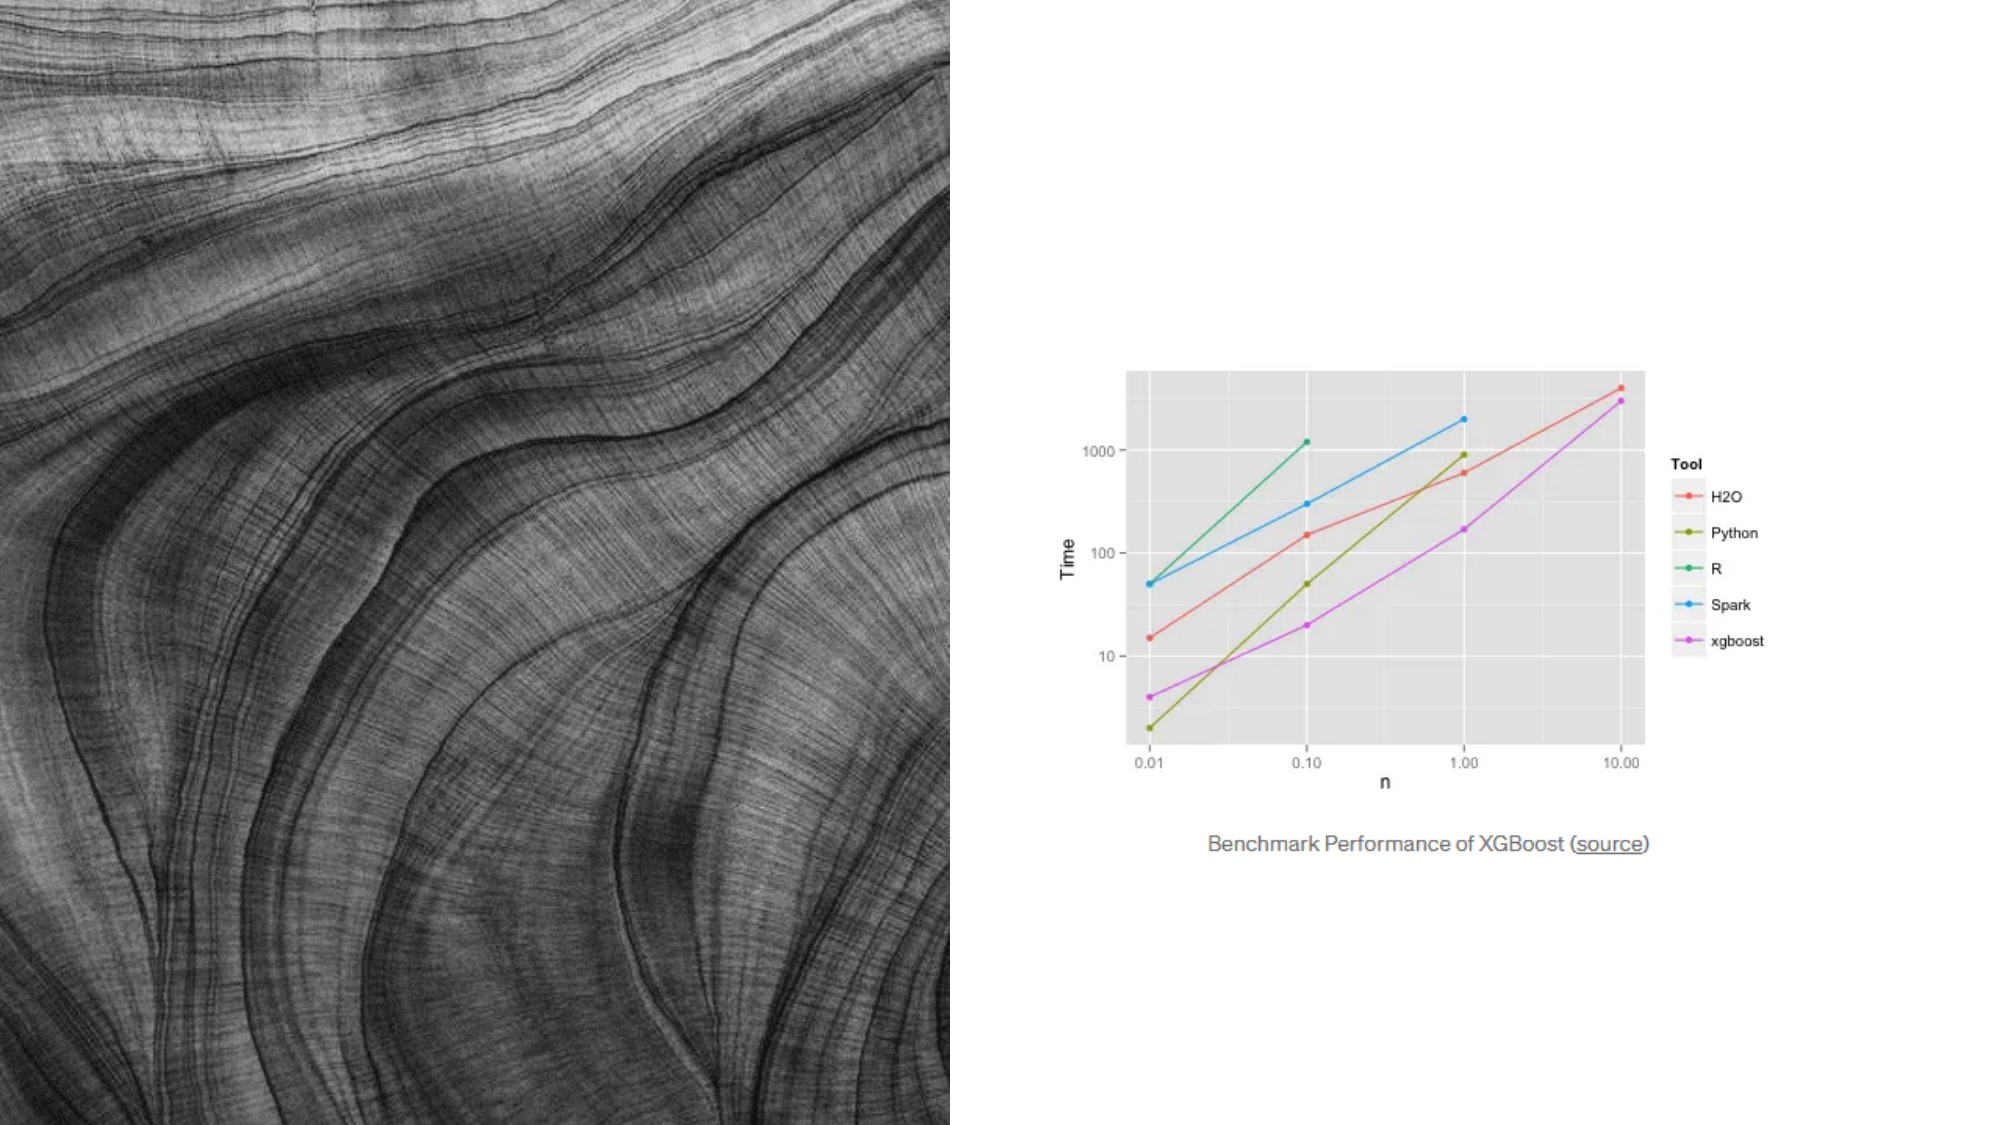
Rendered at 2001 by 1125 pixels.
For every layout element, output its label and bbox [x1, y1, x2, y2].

picture [0, 0, 950, 1125]
picture [1026, 335, 1894, 928]
